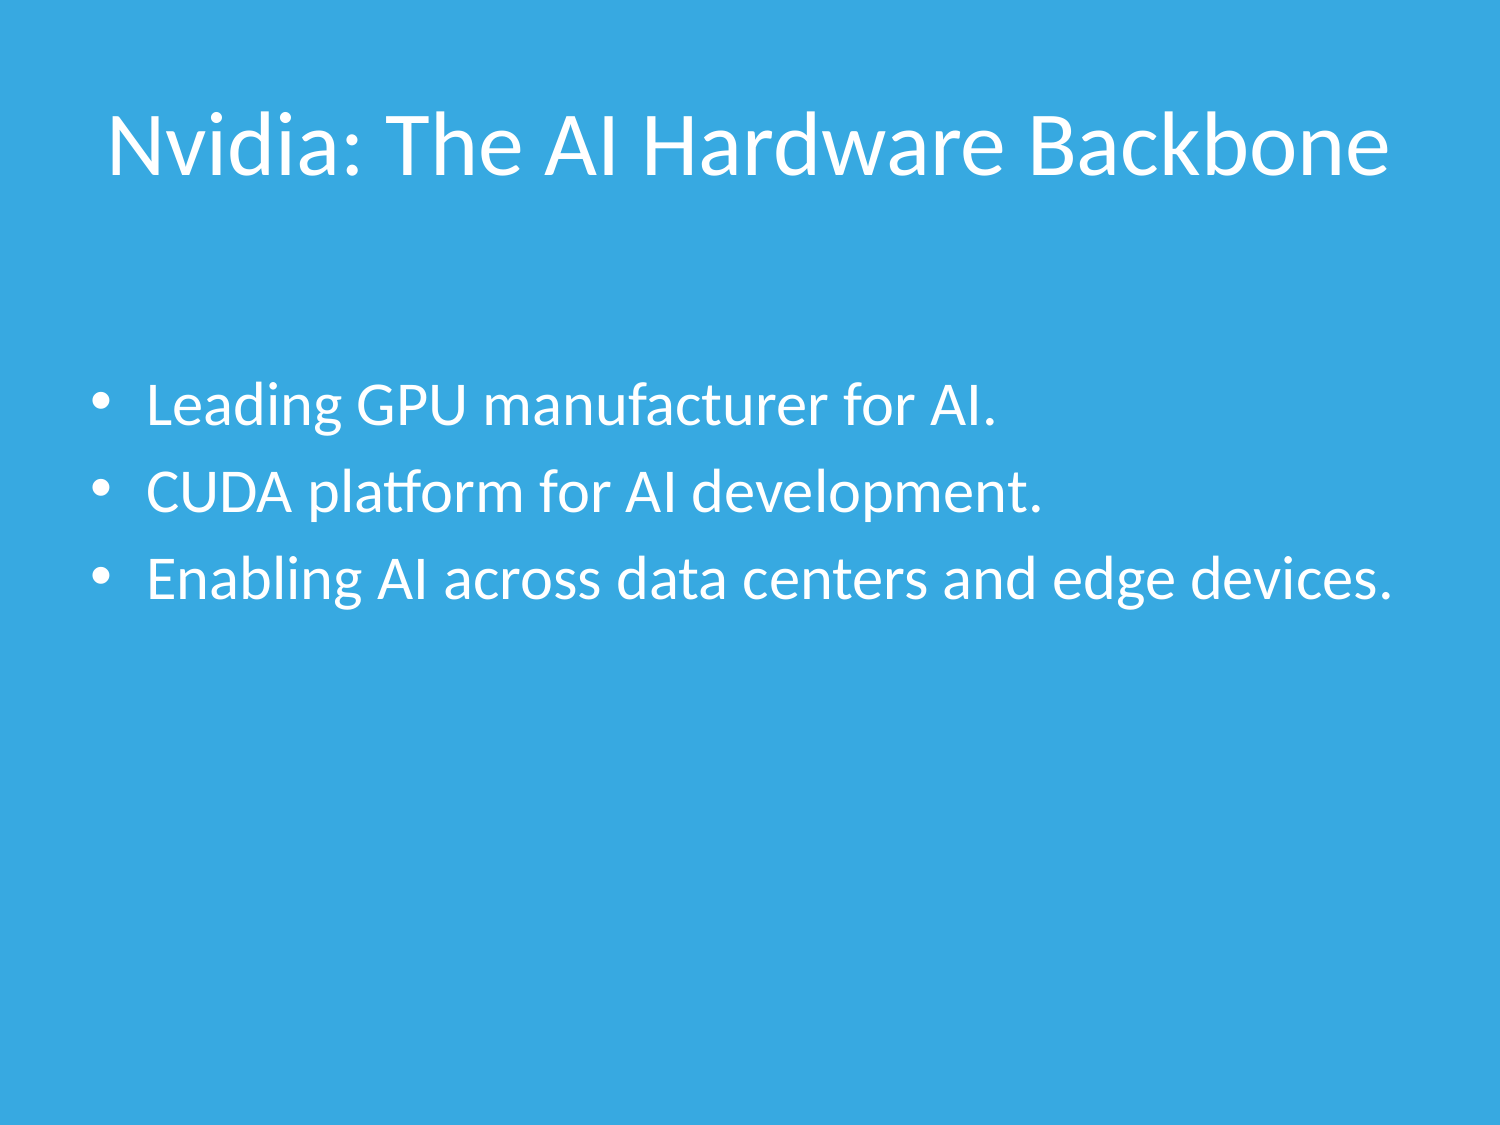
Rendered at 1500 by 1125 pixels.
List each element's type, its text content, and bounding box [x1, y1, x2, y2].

list Leading GPU manufacturer for AI. CUDA platform for AI development. Enabling AI across data centers and edge devices. [75, 262, 1425, 1005]
title Nvidia: The AI Hardware Backbone [75, 45, 1425, 233]
